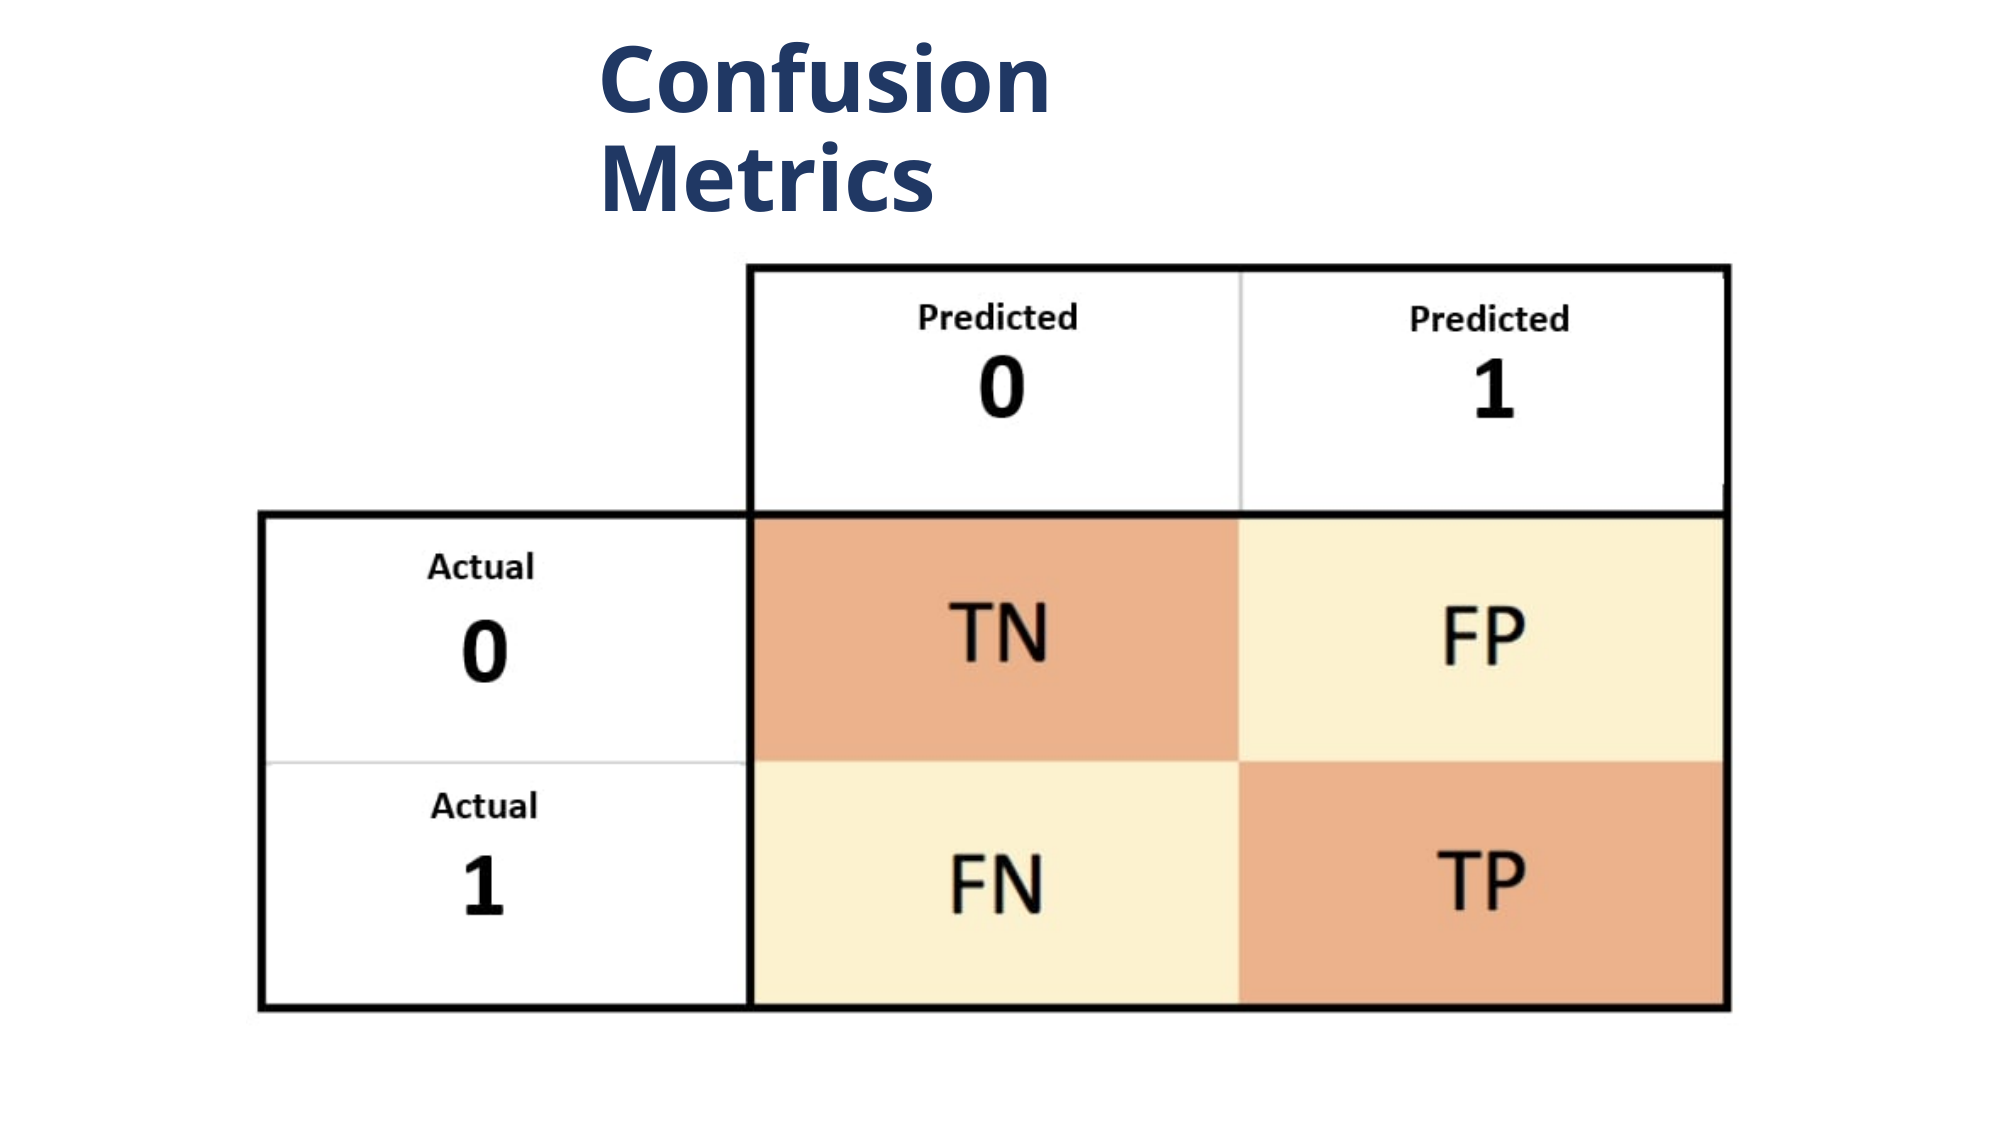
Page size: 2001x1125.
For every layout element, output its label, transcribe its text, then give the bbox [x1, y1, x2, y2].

text_box Confusion Metrics [595, 31, 1392, 232]
picture [246, 252, 1755, 1034]
